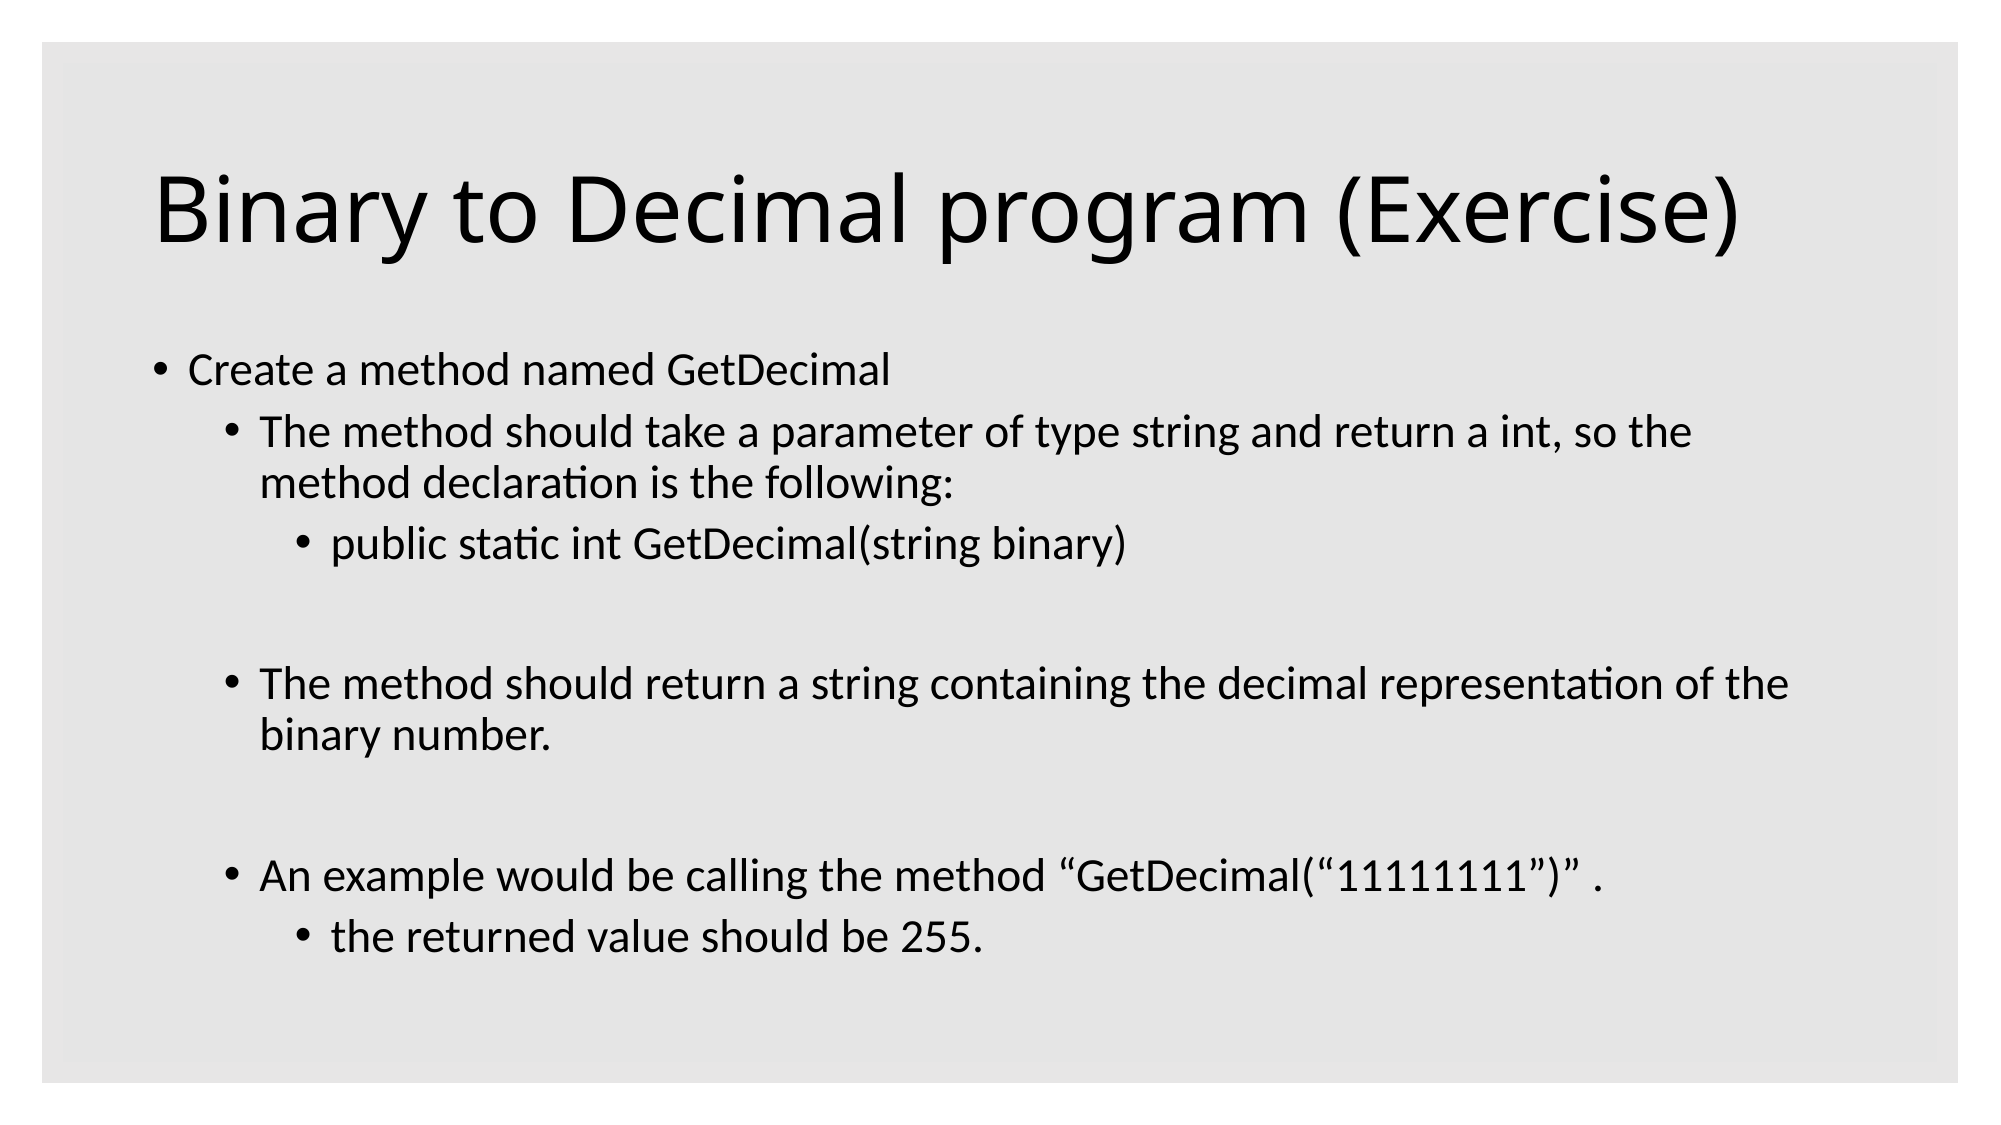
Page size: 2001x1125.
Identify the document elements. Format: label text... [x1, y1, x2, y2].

text_box [52, 51, 1948, 1073]
list Create a method named GetDecimal The method should take a parameter of type string and return a int, so the method declaration is the following: public static int GetDecimal(string binary) The method should return a string containing the decimal representation of the binary number. An example would be calling the method “GetDecimal(“11111111”)” . the returned value should be 255. [137, 337, 1863, 973]
title Binary to Decimal program (Exercise) [137, 103, 1863, 322]
